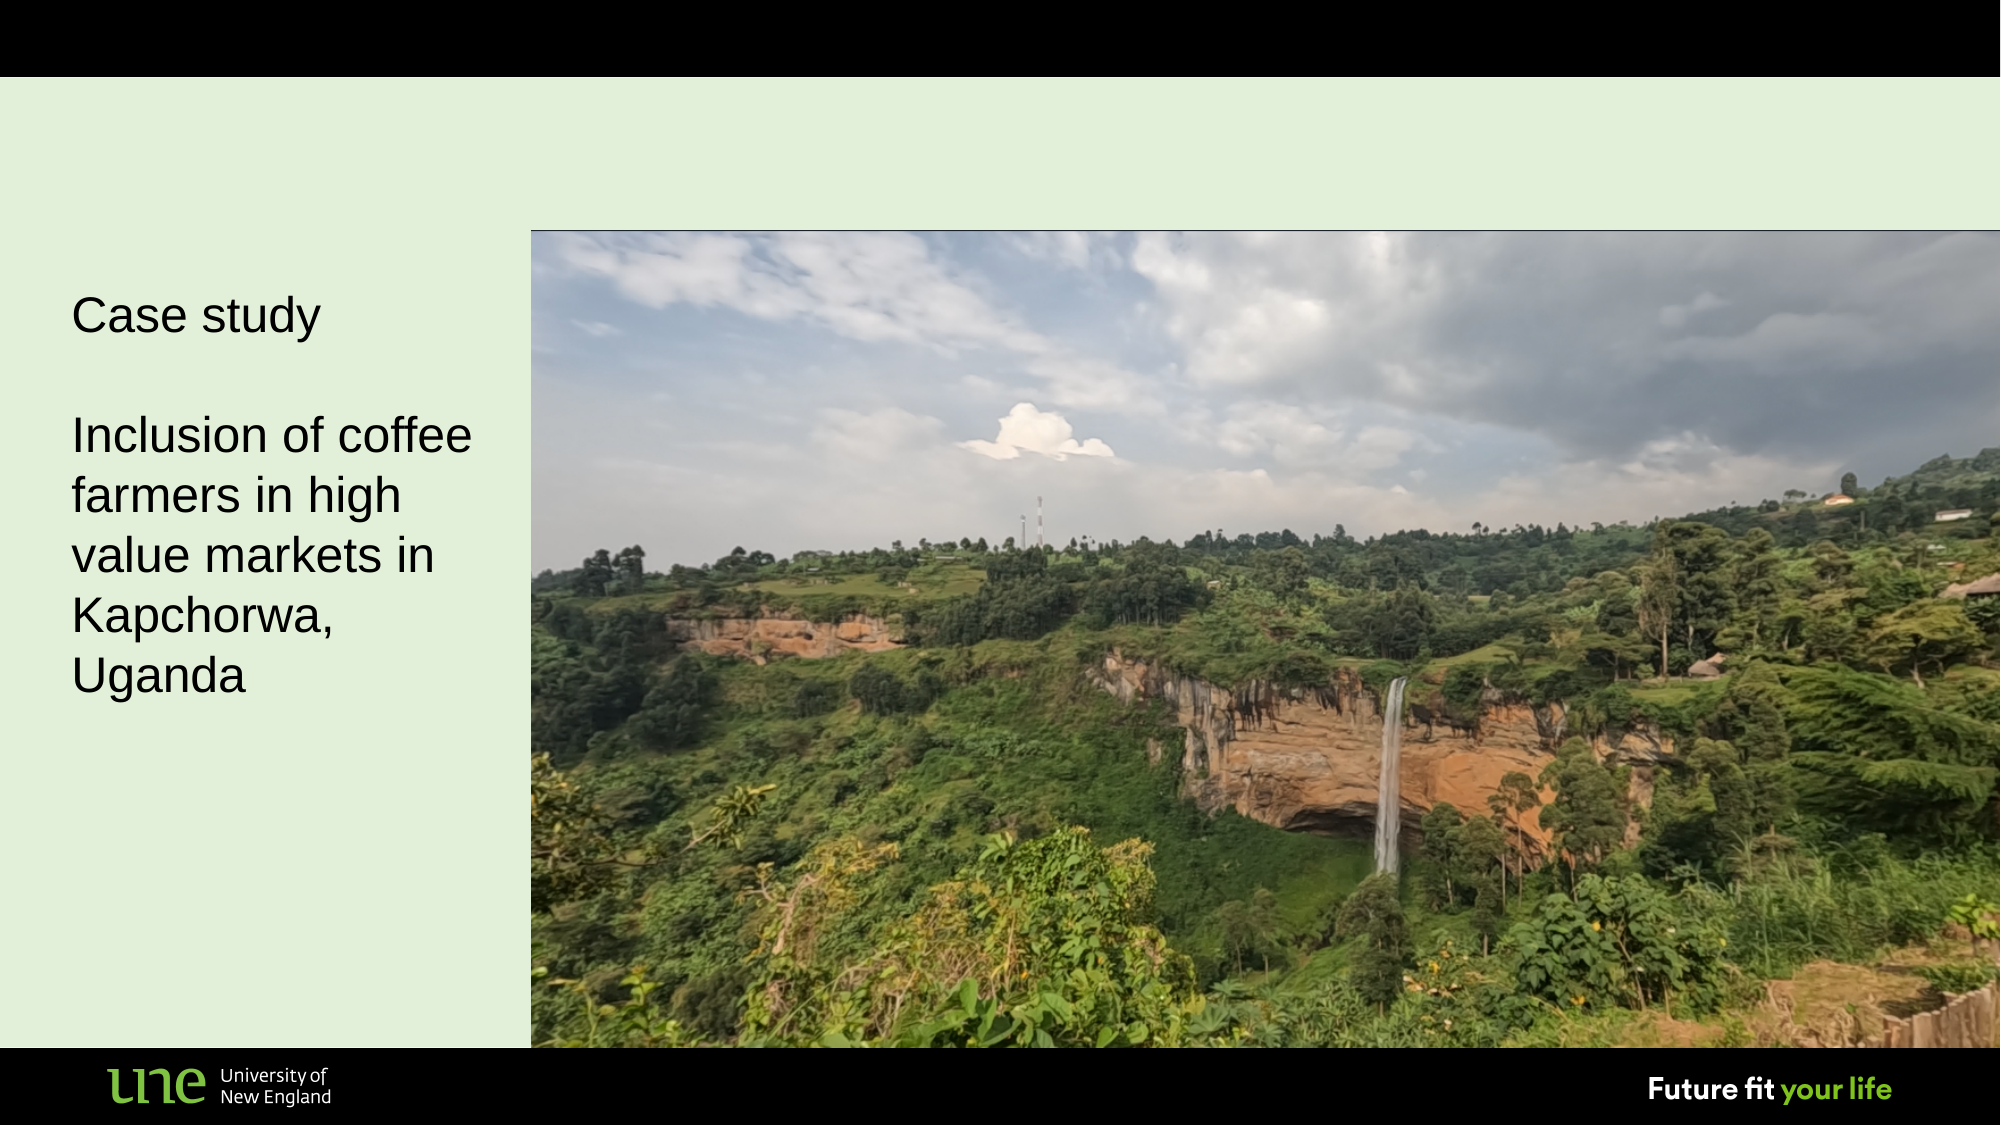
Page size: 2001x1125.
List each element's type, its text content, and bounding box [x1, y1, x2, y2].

text_box Case study Inclusion of coffee farmers in high value markets in Kapchorwa, Uganda [56, 275, 514, 711]
text_box [0, 76, 2000, 1048]
picture [0, 230, 2000, 1125]
